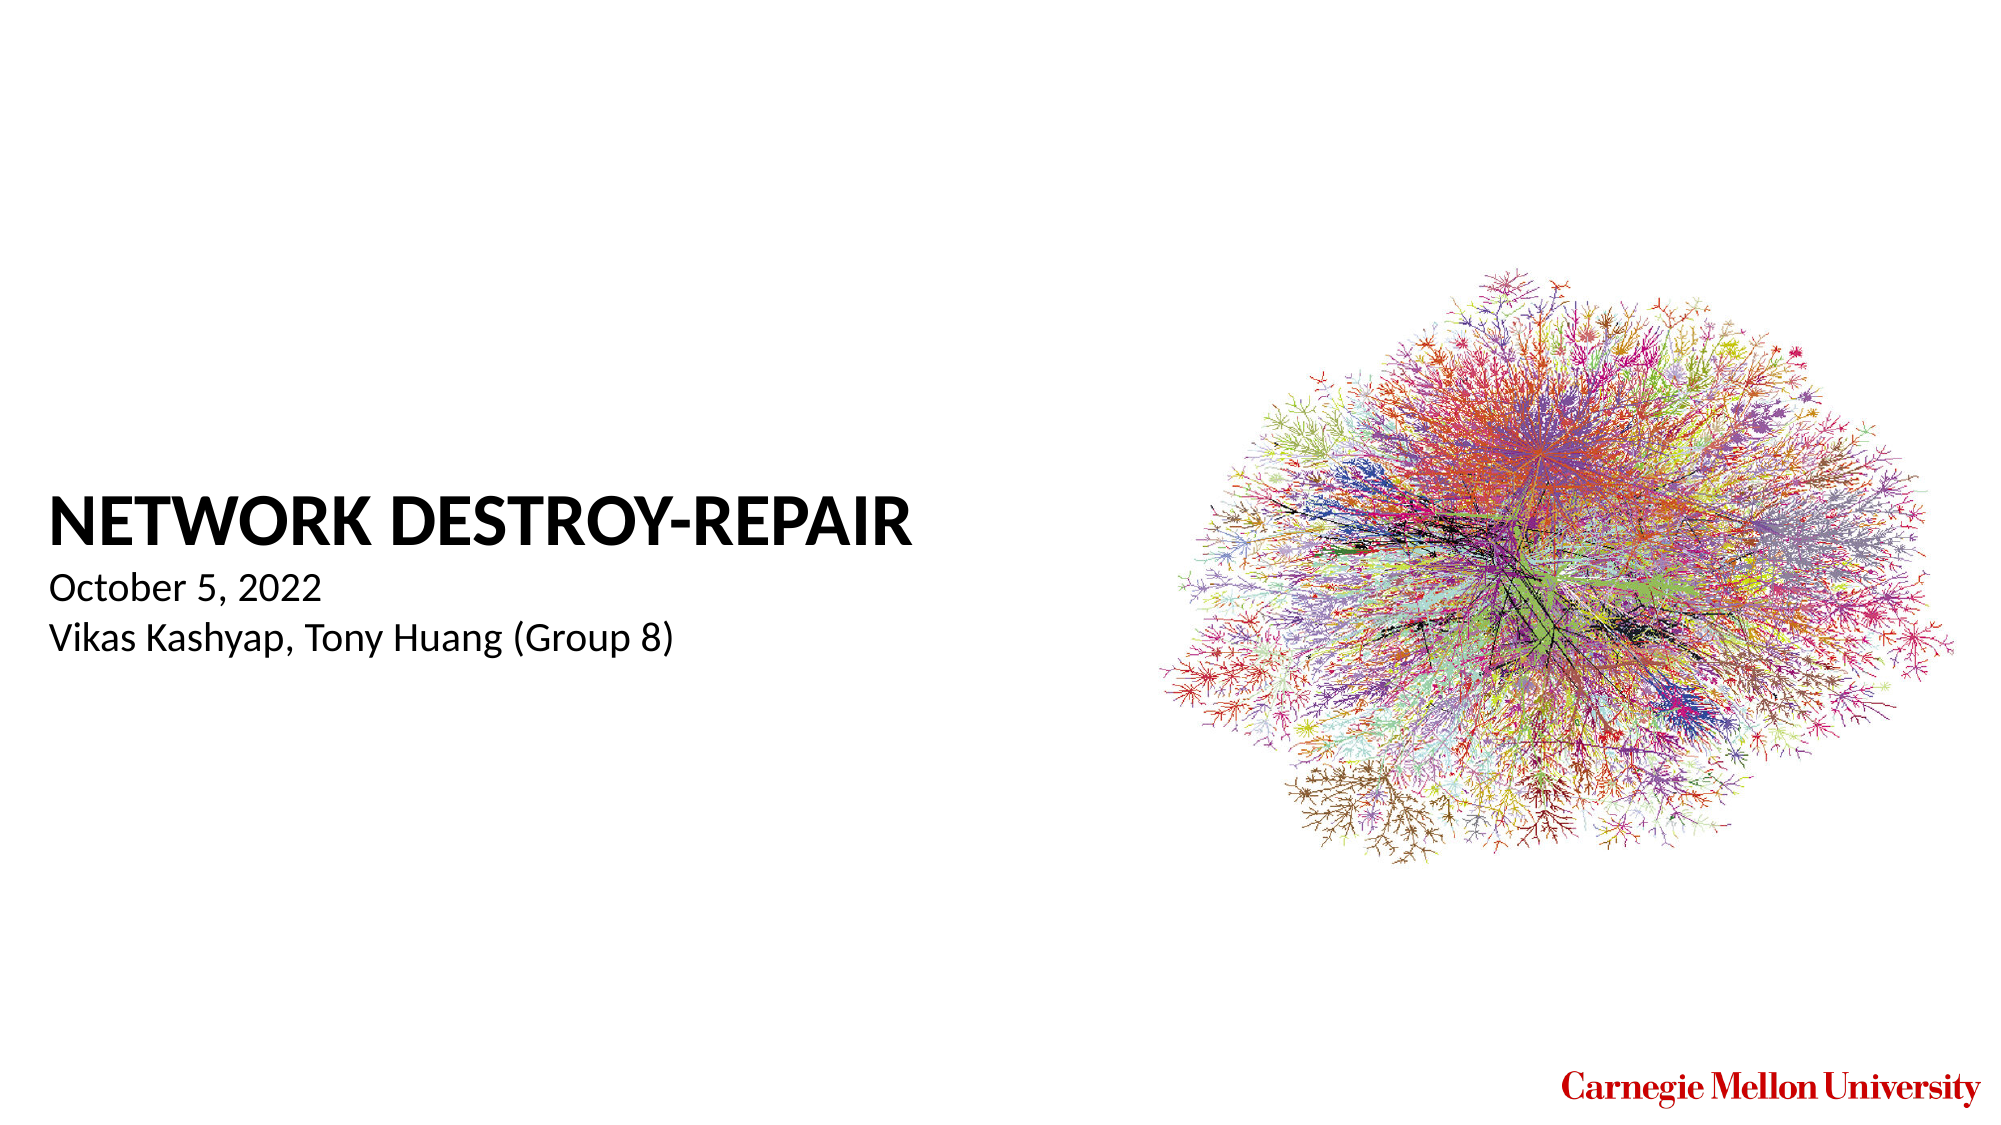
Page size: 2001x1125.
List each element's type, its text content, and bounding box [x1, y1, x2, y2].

picture [1562, 1070, 1981, 1109]
text_box NETWORK DESTROY-REPAIR October 5, 2022 Vikas Kashyap, Tony Huang (Group 8) [33, 462, 1131, 668]
picture [1131, 231, 1988, 901]
